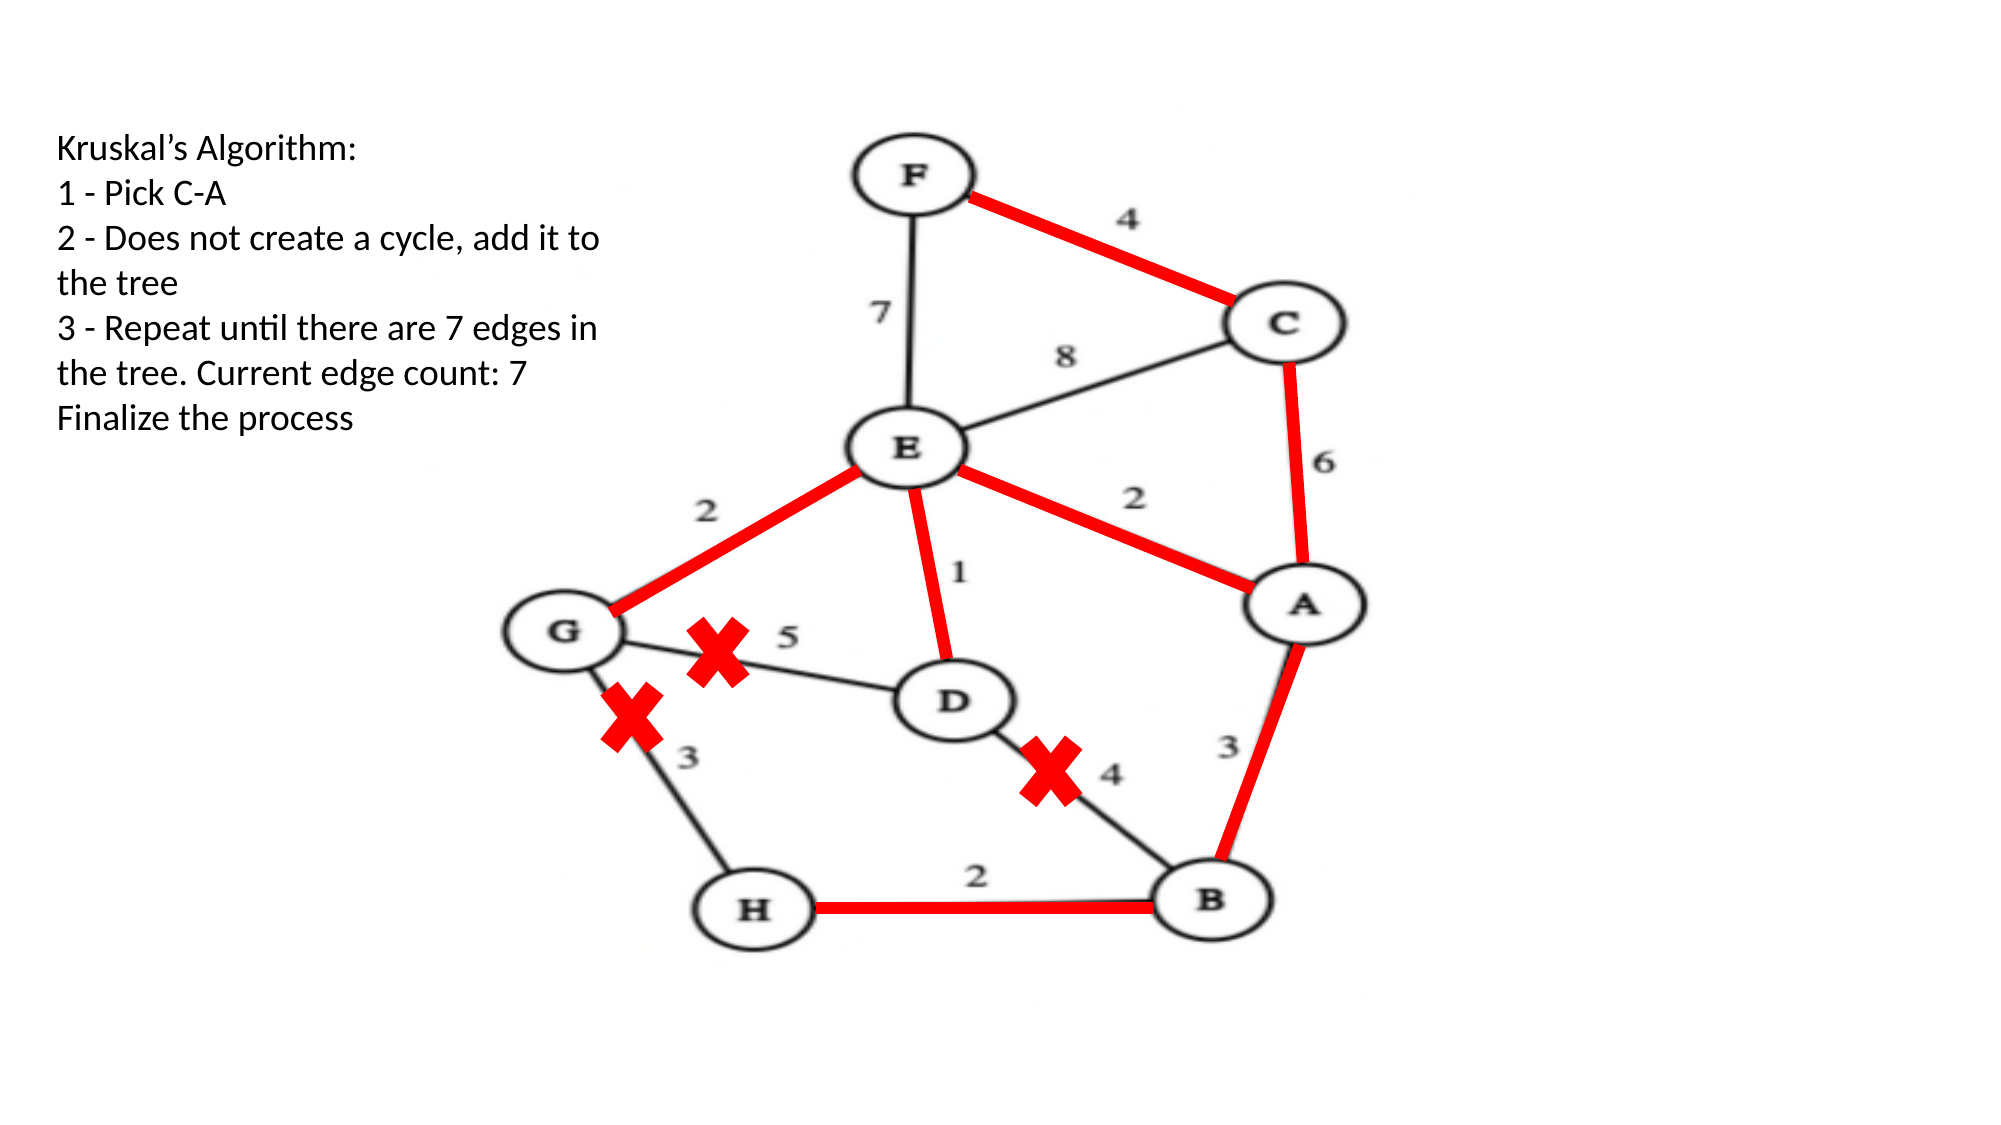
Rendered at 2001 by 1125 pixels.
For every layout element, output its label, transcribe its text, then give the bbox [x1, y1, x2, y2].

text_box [1220, 645, 1300, 860]
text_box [610, 469, 860, 613]
text_box Kruskal’s Algorithm: 1 - Pick C-A 2 - Does not create a cycle, add it to the tree 3 - Repeat until there are 7 edges in the tree. Current edge count: 7 Finalize the process [42, 115, 251, 446]
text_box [959, 469, 1254, 589]
picture [251, 32, 1718, 1043]
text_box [970, 196, 1235, 302]
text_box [913, 488, 947, 659]
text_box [1288, 362, 1304, 563]
